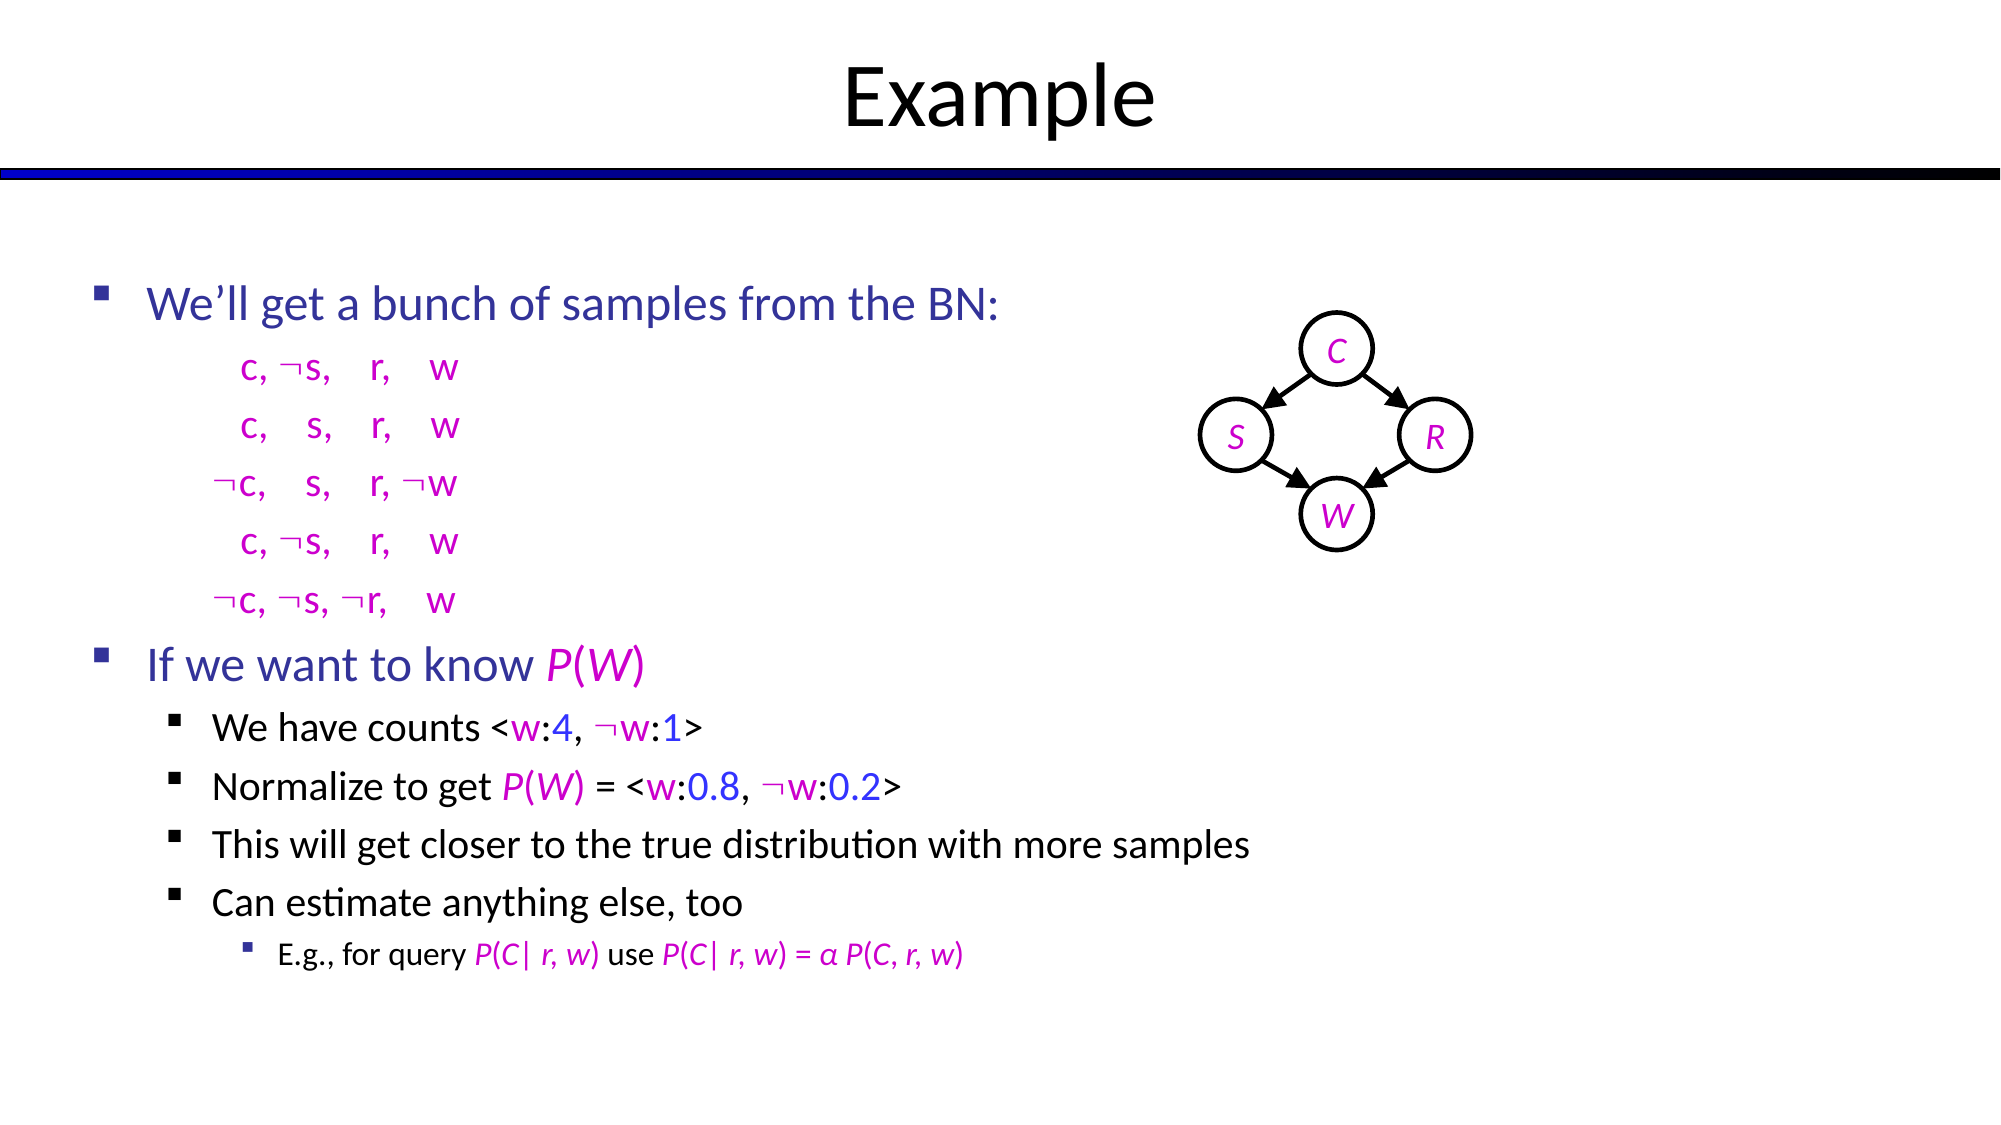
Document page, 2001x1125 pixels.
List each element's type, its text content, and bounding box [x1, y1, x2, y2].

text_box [1199, 312, 1472, 551]
list We’ll get a bunch of samples from the BN: c, s, r, w c, s, r, w c, s, r, w c, s, r, w c, s, r, w If we want to know P(W) We have counts <w:4, w:1> Normalize to get P(W) = <w:0.8, w:0.2> This will get closer to the true distribution with more samples Can estimate anything else, too E.g., for query P(C| r, w) use P(C| r, w) = α P(C, r, w) [74, 262, 1426, 1051]
title Example [0, 0, 2000, 184]
